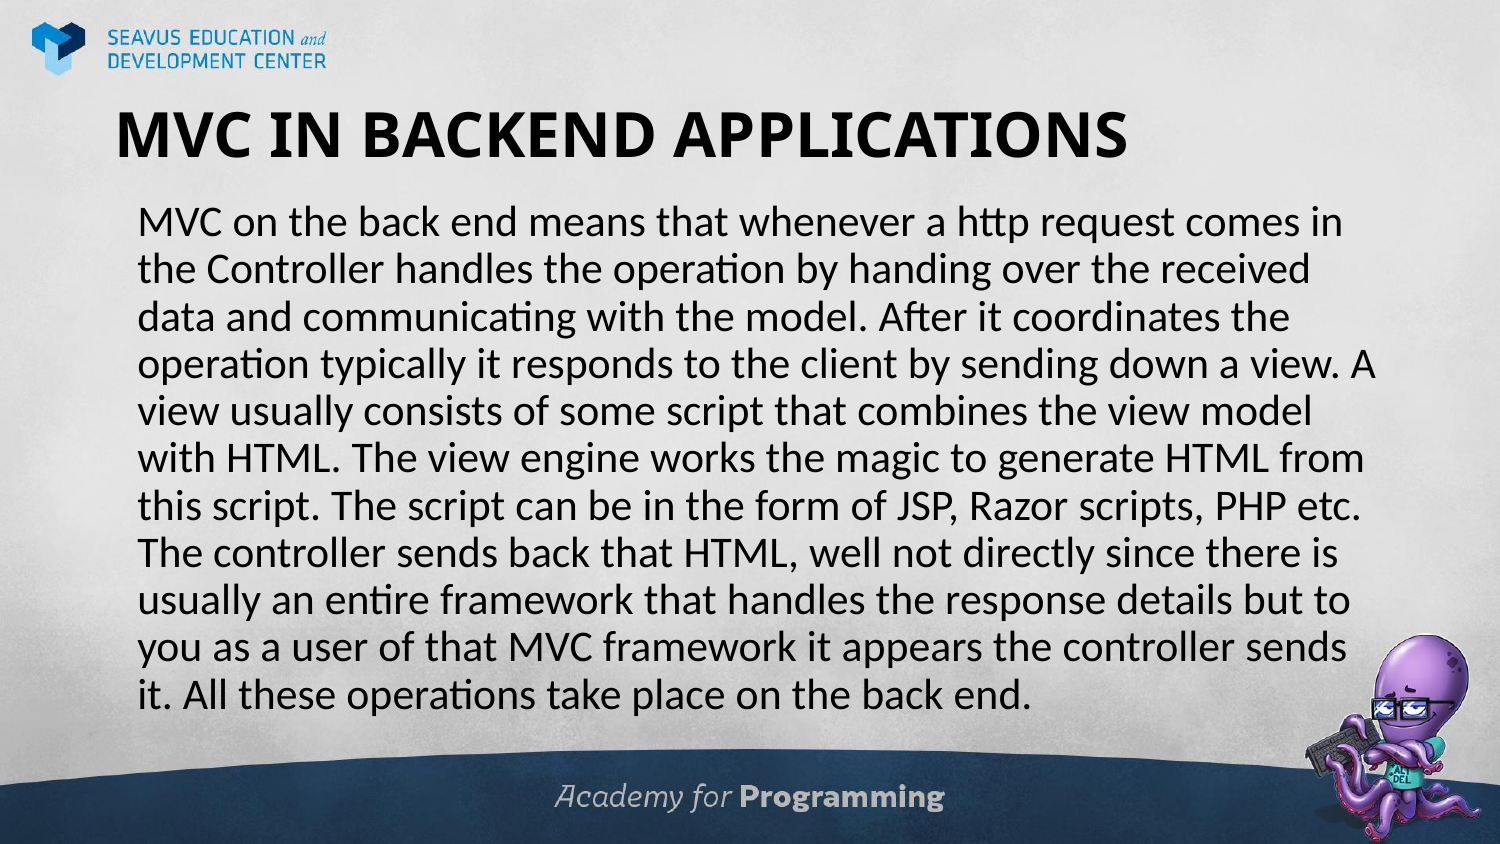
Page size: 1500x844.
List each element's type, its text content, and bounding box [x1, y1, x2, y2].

title MVC IN BACKEND APPLICATIONS [103, 70, 1366, 193]
picture [0, 0, 1500, 844]
list MVC on the back end means that whenever a http request comes in the Controller handles the operation by handing over the received data and communicating with the model. After it coordinates the operation typically it responds to the client by sending down a view. A view usually consists of some script that combines the view model with HTML. The view engine works the magic to generate HTML from this script. The script can be in the form of JSP, Razor scripts, PHP etc. The controller sends back that HTML, well not directly since there is usually an entire framework that handles the response details but to you as a user of that MVC framework it appears the controller sends it. All these operations take place on the back end. [103, 193, 1397, 729]
